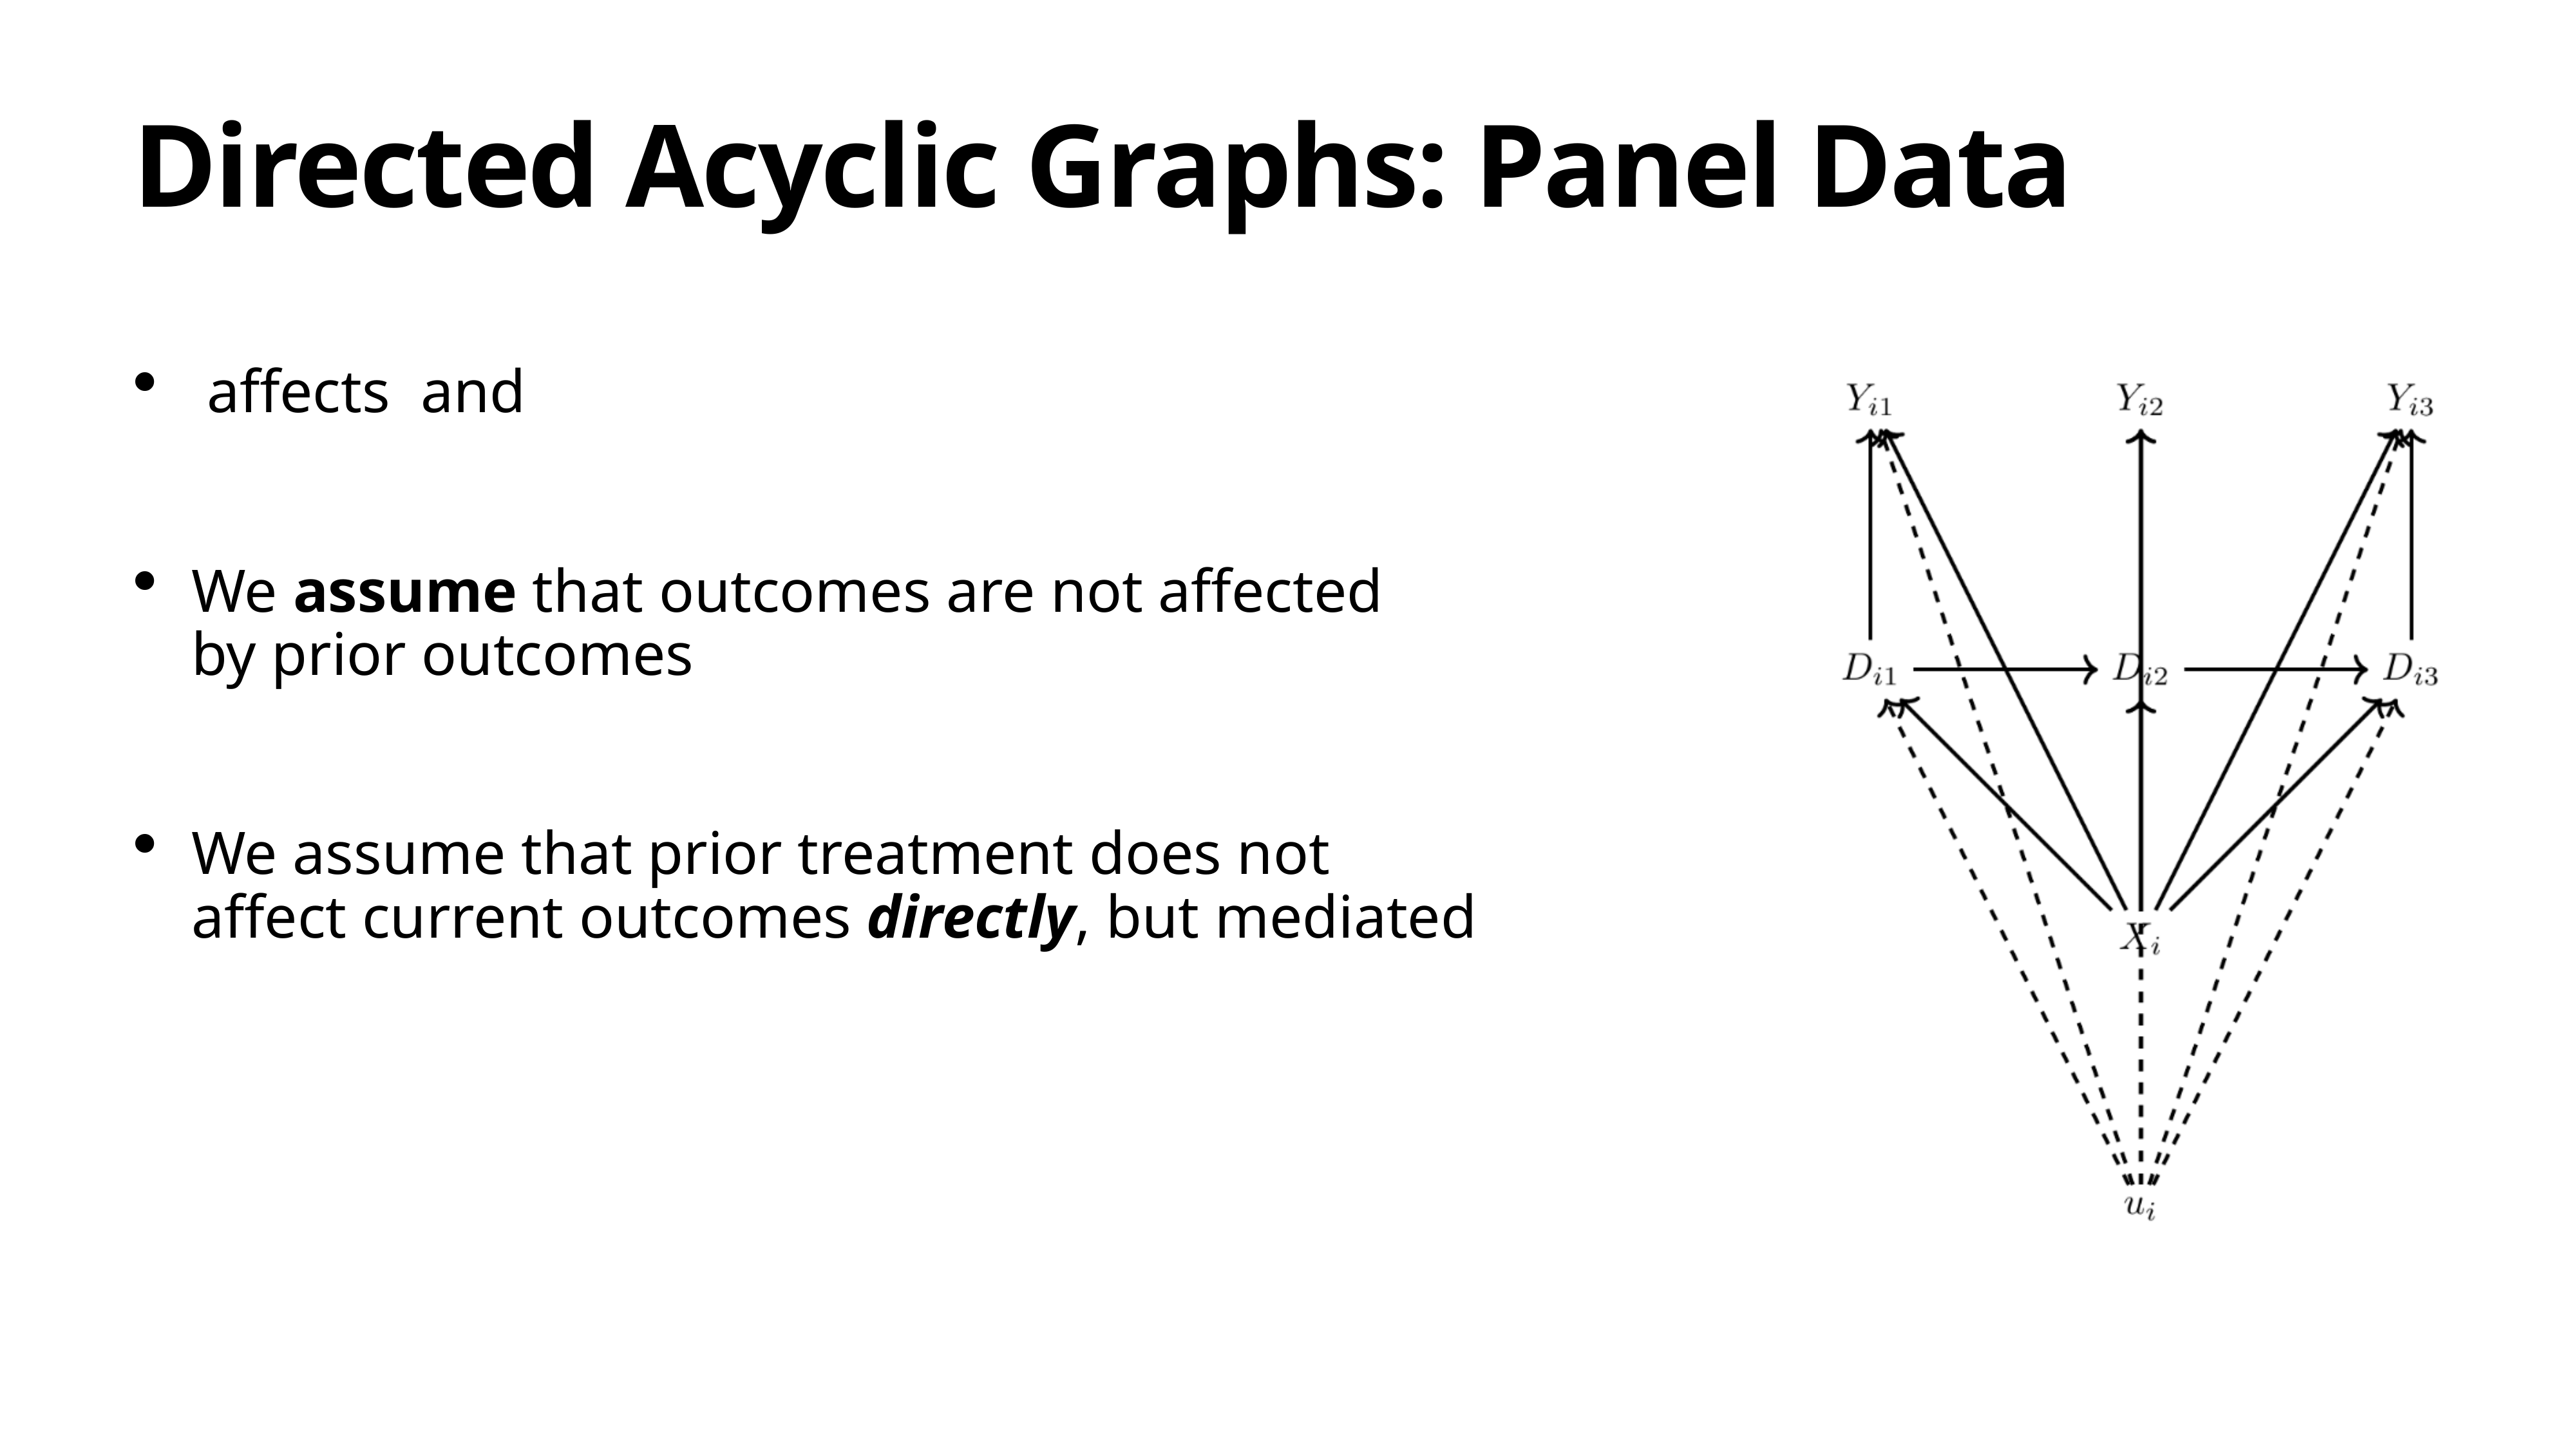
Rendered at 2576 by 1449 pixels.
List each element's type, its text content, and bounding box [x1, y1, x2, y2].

list affects and We assume that outcomes are not affected by prior outcomes We assume that prior treatment does not affect current outcomes directly, but mediated [127, 355, 2449, 1321]
title Directed Acyclic Graphs: Panel Data [127, 113, 2449, 266]
picture [1519, 374, 2576, 1233]
